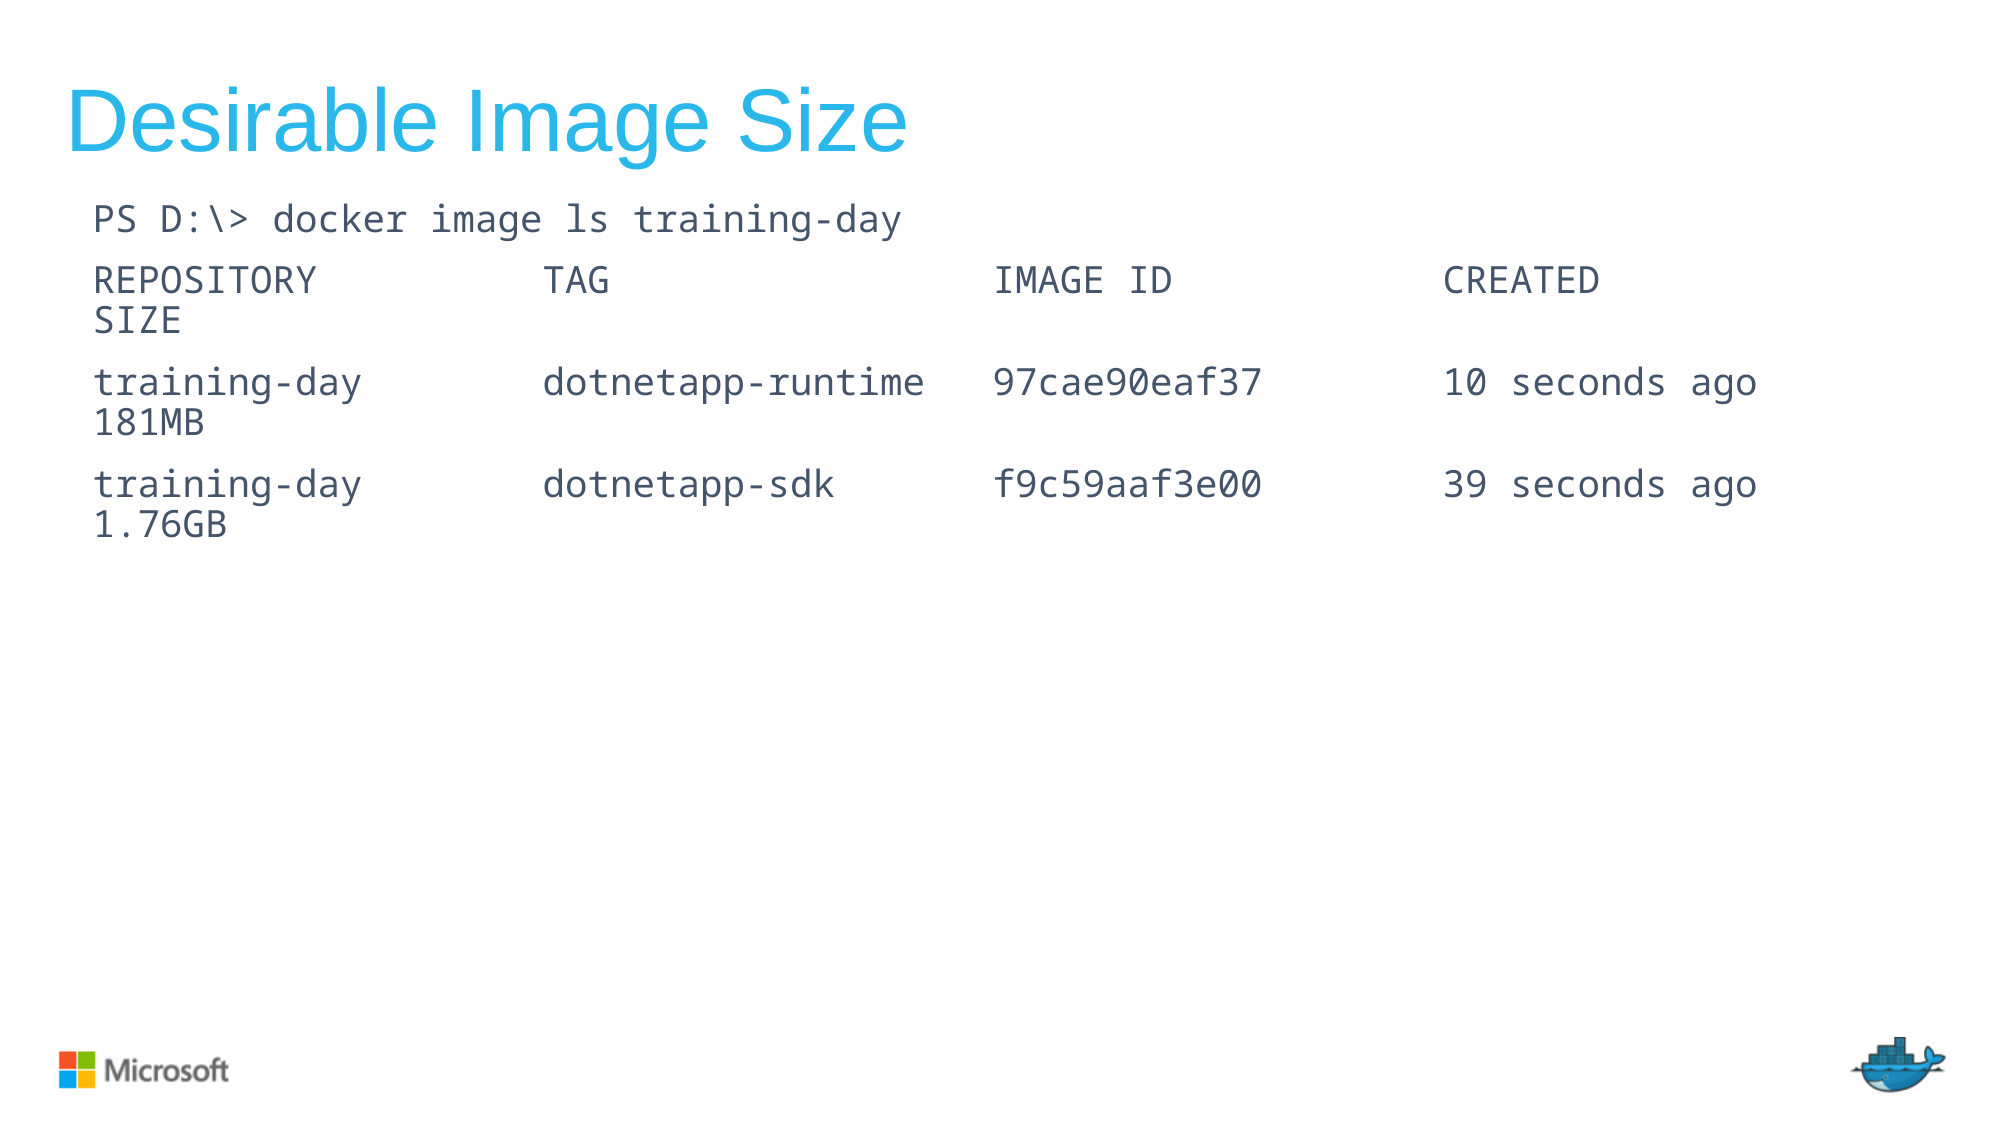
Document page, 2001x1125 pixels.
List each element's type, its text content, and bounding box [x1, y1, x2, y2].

list PS D:\> docker image ls training-day REPOSITORY TAG IMAGE ID CREATED SIZE training-day dotnetapp-runtime 97cae90eaf37 10 seconds ago 181MB training-day dotnetapp-sdk f9c59aaf3e00 39 seconds ago 1.76GB [50, 184, 1950, 1014]
picture [1850, 1037, 1946, 1094]
title Desirable Image Size [50, 59, 1950, 165]
picture [50, 1047, 238, 1098]
